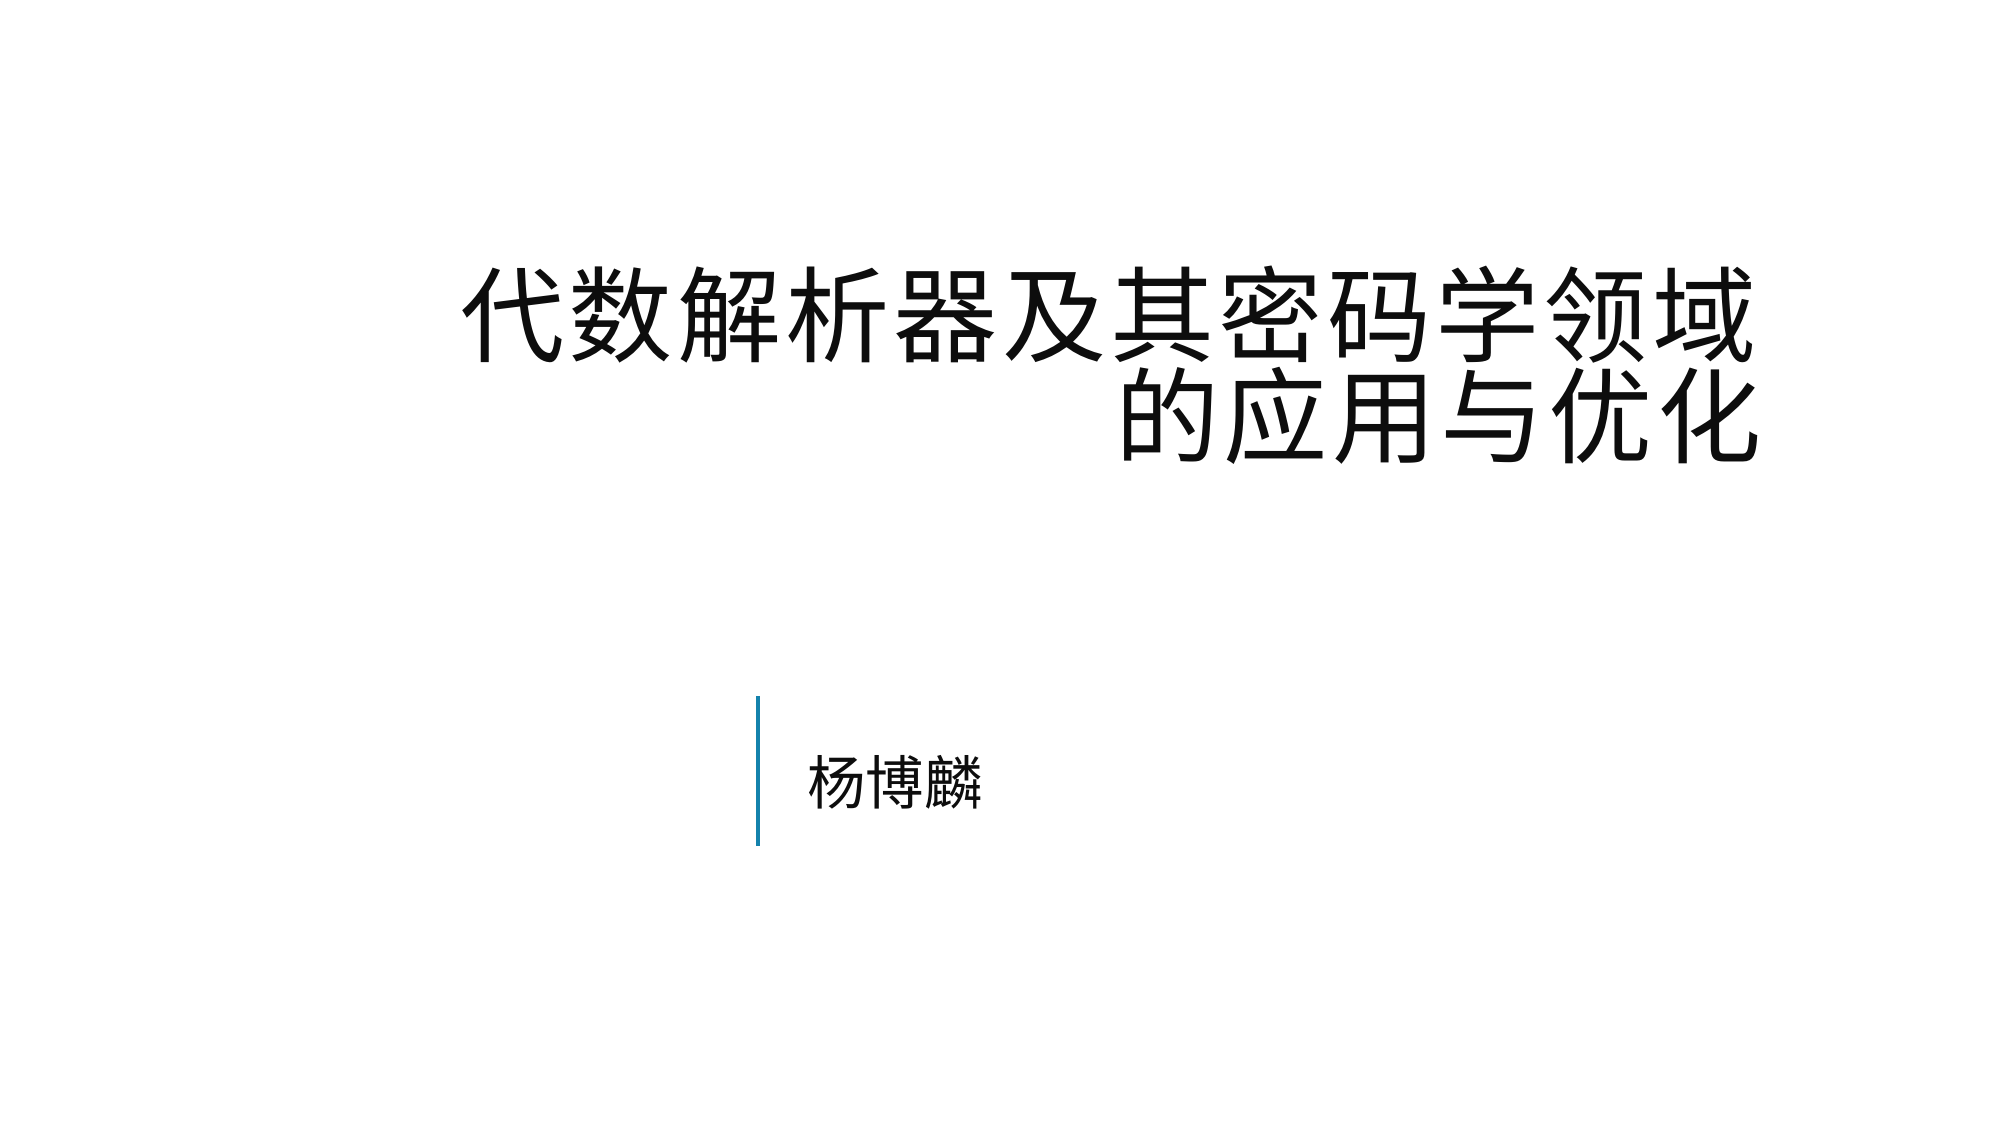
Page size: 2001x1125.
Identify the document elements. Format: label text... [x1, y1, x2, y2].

title 代数解析器及其密码学领域 的应用与优化 [252, 254, 1777, 495]
subtitle 杨博麟 [792, 645, 1528, 917]
